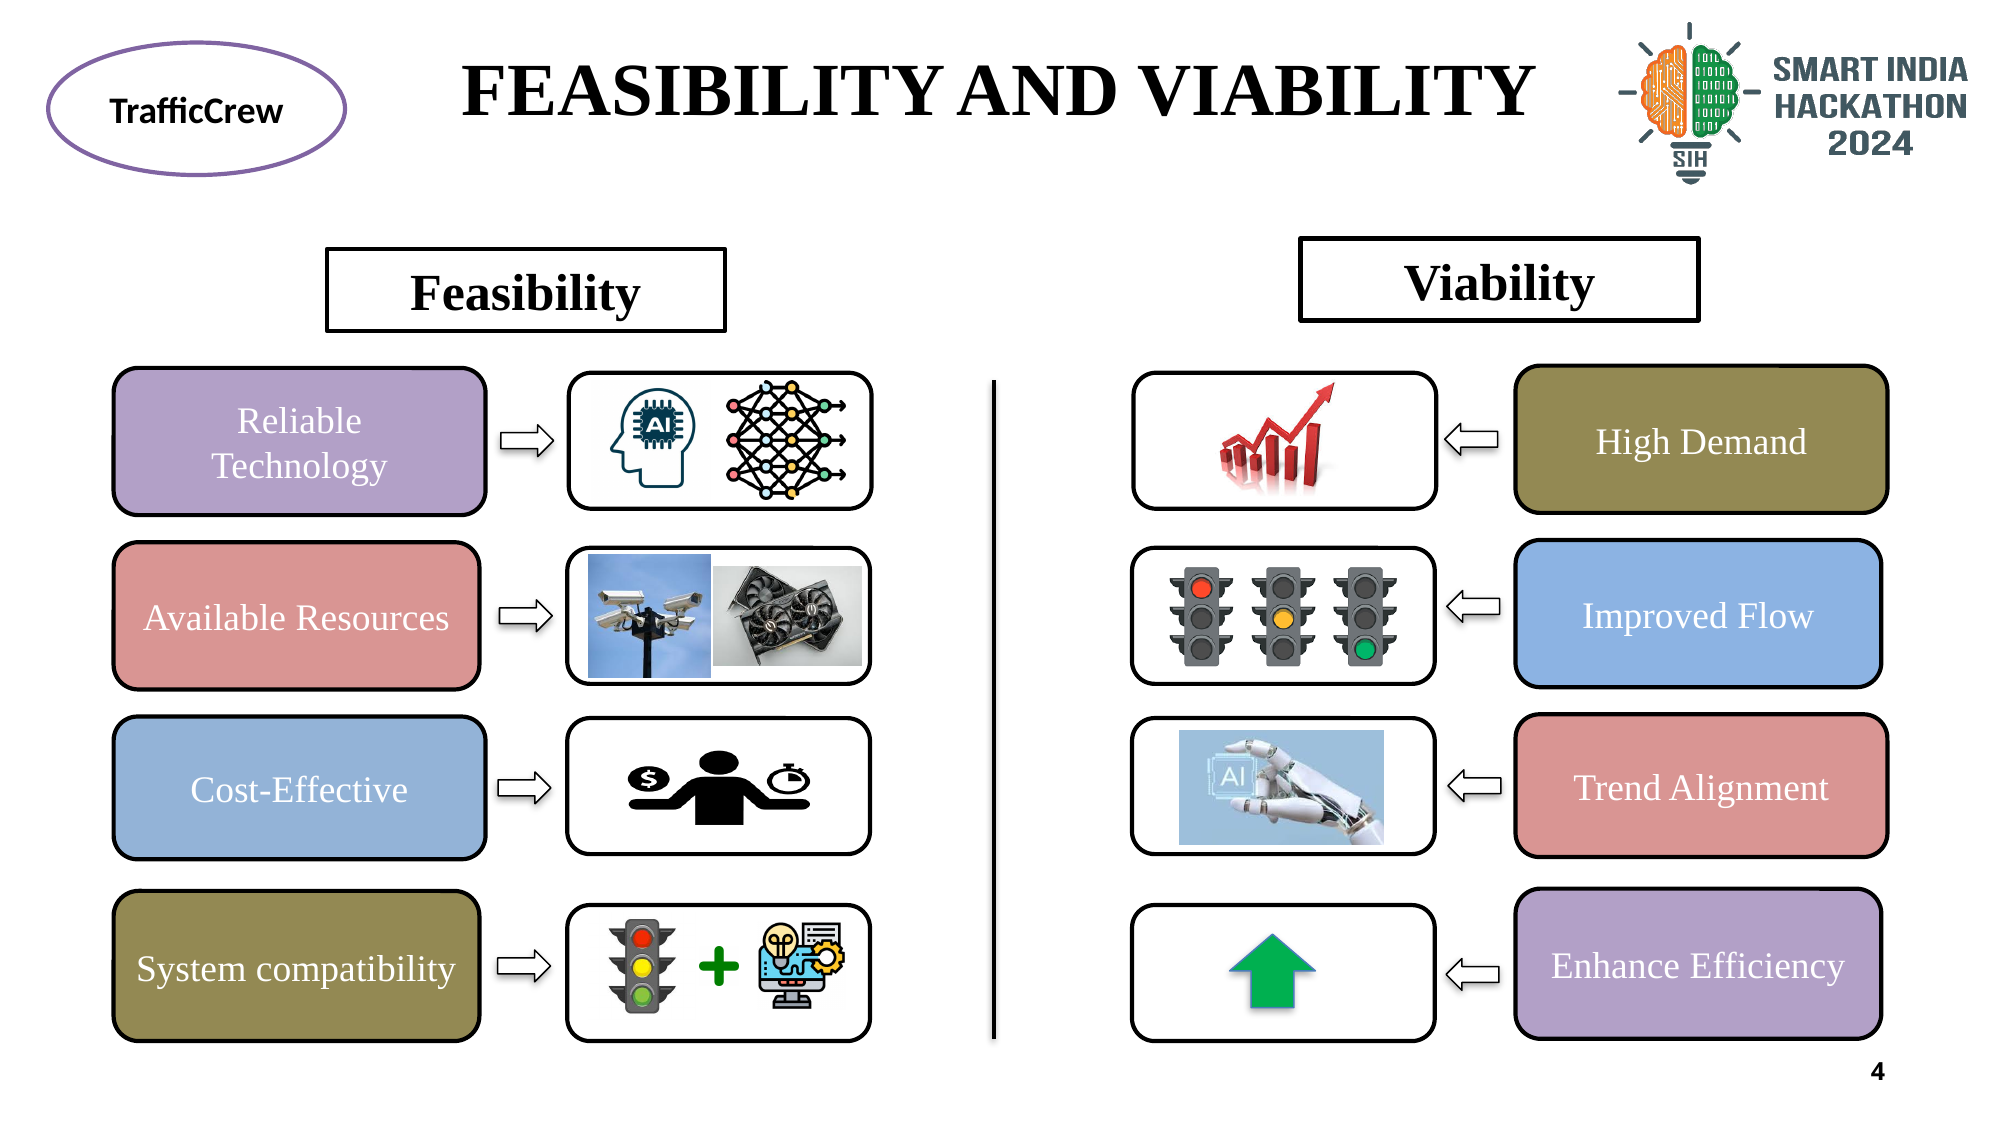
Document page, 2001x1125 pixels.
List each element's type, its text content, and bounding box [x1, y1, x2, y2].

picture [699, 946, 739, 986]
text_box System compatibility [1133, 372, 1437, 509]
picture [588, 554, 712, 678]
text_box [497, 950, 551, 982]
text_box System compatibility [1131, 718, 1435, 855]
picture [756, 920, 846, 1010]
text_box [1229, 934, 1316, 1008]
picture [1607, 13, 1977, 202]
text_box System compatibility [567, 547, 871, 684]
text_box Feasibility [326, 248, 725, 331]
text_box TrafficCrew [48, 42, 346, 176]
text_box Trend Alignment [1515, 714, 1888, 858]
text_box Improved Flow [1515, 539, 1882, 688]
text_box System compatibility [1131, 905, 1435, 1042]
text_box [499, 599, 553, 632]
text_box Viability [1300, 238, 1699, 321]
title FEASIBILITY AND VIABILITY [99, 0, 1900, 180]
text_box System compatibility [1131, 547, 1435, 684]
picture [1214, 379, 1349, 497]
text_box High Demand [1515, 365, 1888, 513]
picture [1159, 556, 1407, 677]
slide_number 4 [1433, 1042, 1900, 1103]
picture [1179, 730, 1384, 846]
text_box [1444, 423, 1498, 456]
picture [588, 911, 697, 1021]
text_box System compatibility [567, 718, 871, 855]
text_box [498, 771, 551, 804]
picture [626, 731, 811, 844]
text_box Reliable Technology [113, 367, 486, 516]
text_box [1446, 958, 1499, 991]
text_box Cost-Effective [113, 716, 486, 860]
picture [713, 566, 863, 666]
text_box [1446, 590, 1500, 623]
text_box System compatibility [568, 372, 872, 509]
picture [591, 380, 712, 502]
picture [725, 380, 846, 500]
text_box Available Resources [113, 542, 480, 690]
text_box System compatibility [113, 890, 480, 1042]
text_box System compatibility [567, 905, 871, 1042]
text_box [1447, 769, 1501, 802]
text_box [500, 424, 554, 457]
text_box Enhance Efficiency [1515, 888, 1882, 1039]
